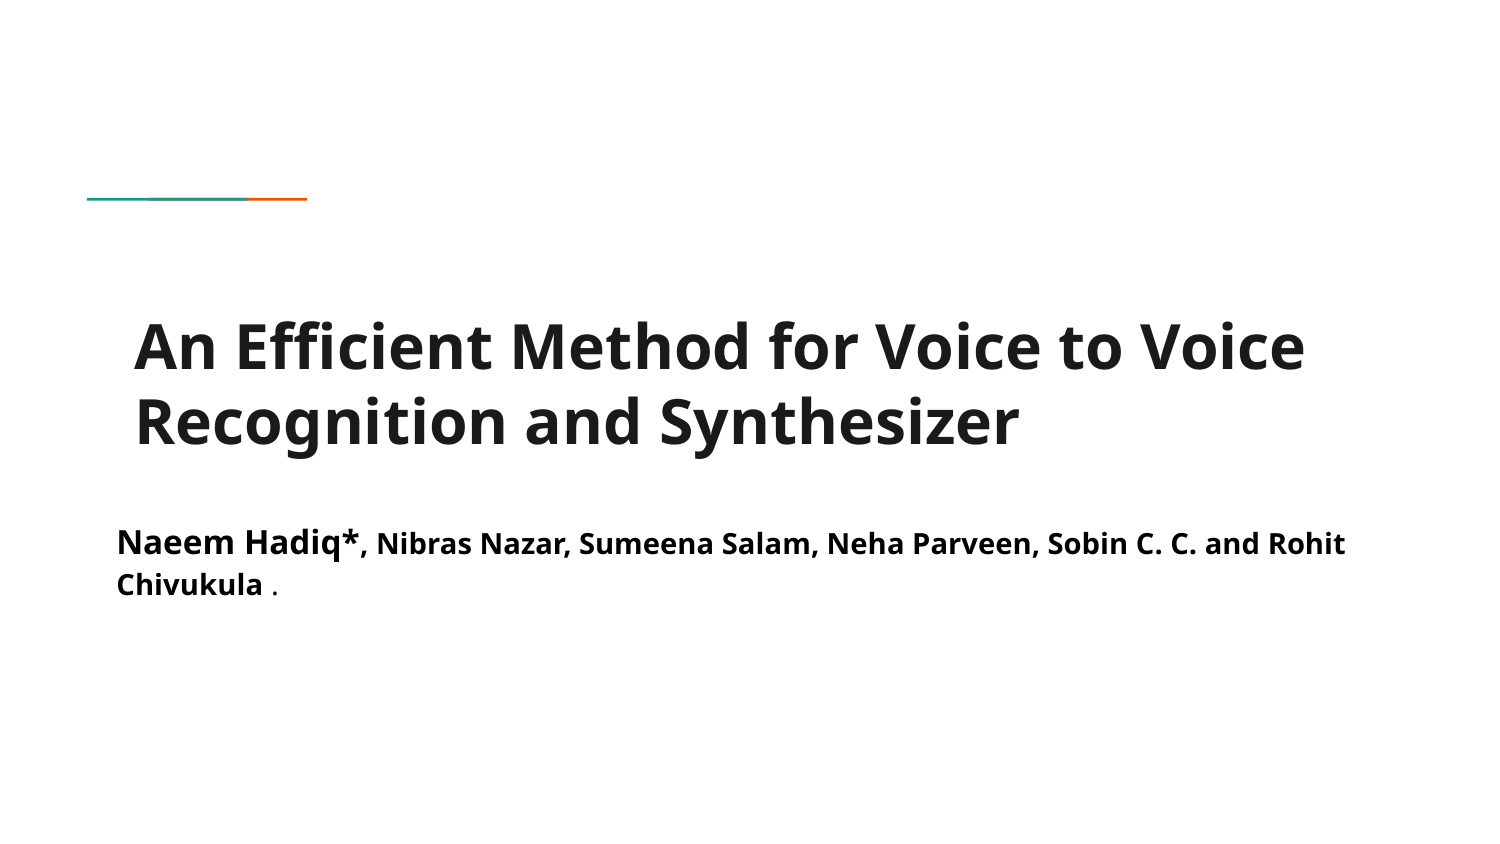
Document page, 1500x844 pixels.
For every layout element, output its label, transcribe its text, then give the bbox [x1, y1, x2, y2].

title An Efficient Method for Voice to Voice Recognition and Synthesizer [119, 216, 1381, 490]
text_box [42, 499, 482, 816]
subtitle Naeem Hadiq*, Nibras Nazar, Sumeena Salam, Neha Parveen, Sobin C. C. and Rohit Chivukula . [482, 499, 1459, 715]
